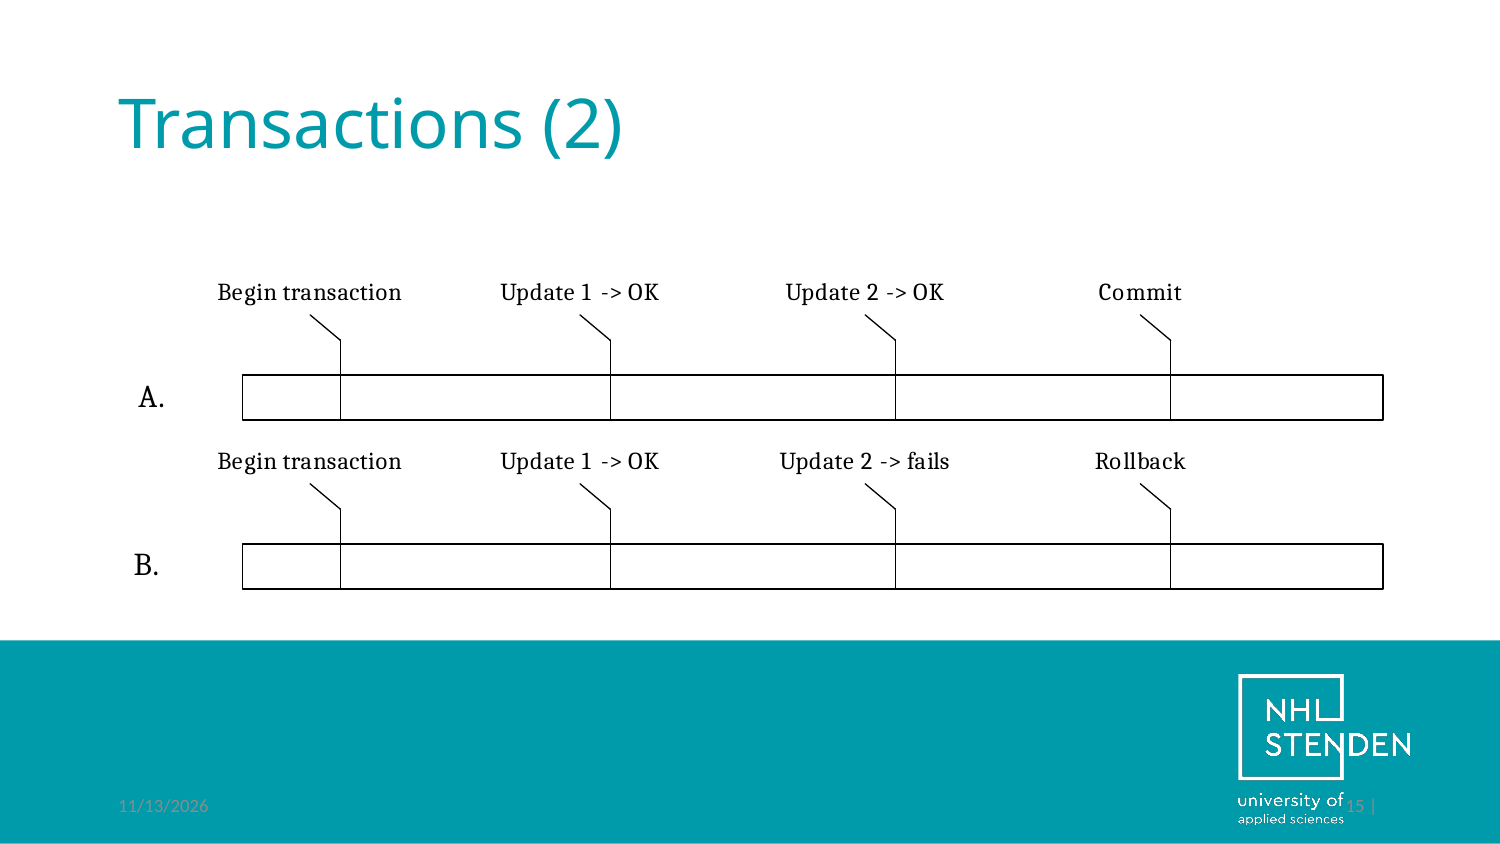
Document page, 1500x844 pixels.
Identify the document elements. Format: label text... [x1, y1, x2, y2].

title Transactions (2) [103, 44, 1397, 208]
slide_number 15 | [1059, 782, 1397, 827]
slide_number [103, 782, 441, 827]
picture [1238, 674, 1410, 825]
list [115, 268, 1385, 600]
